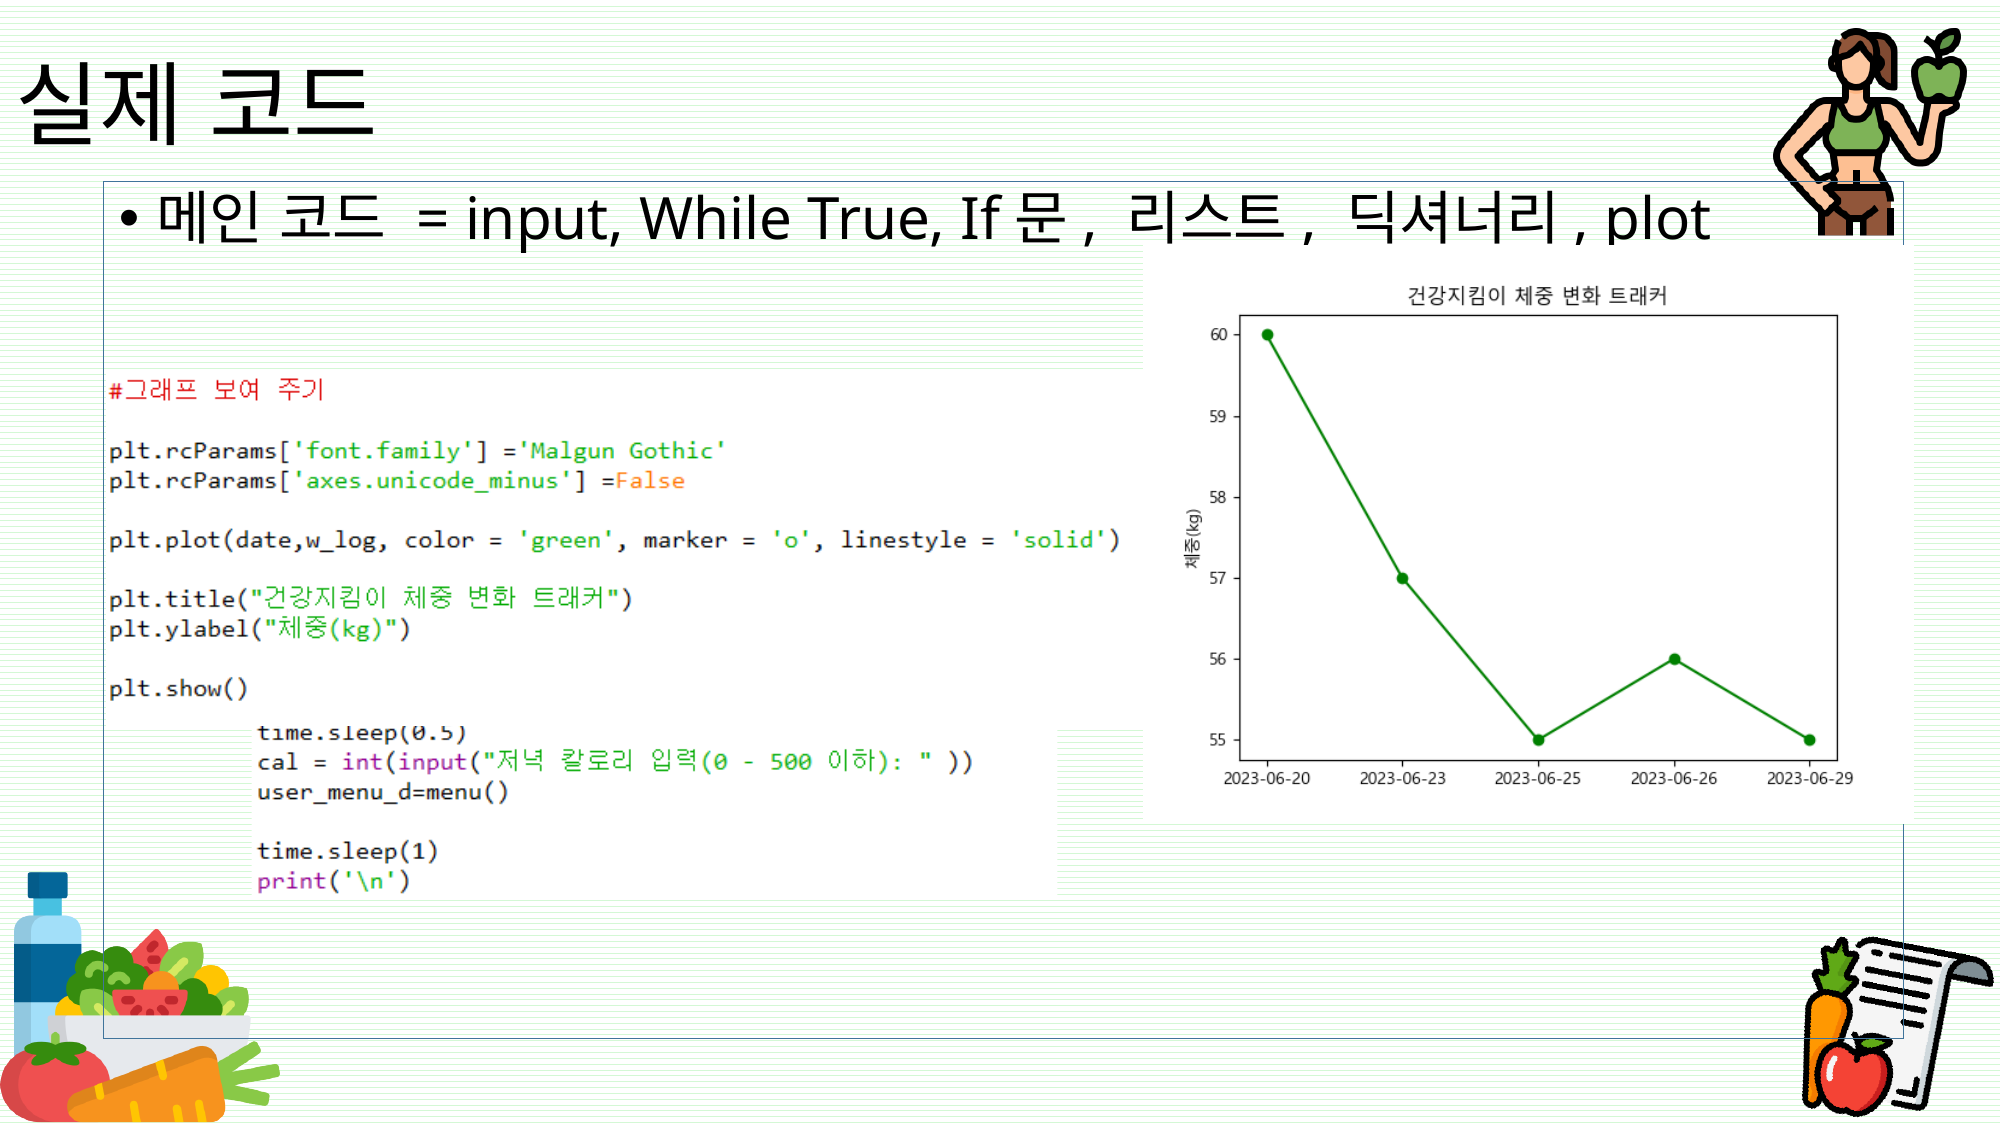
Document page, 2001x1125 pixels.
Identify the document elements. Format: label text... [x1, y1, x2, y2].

text_box 메인 코드 = input, While True, If문, 리스트, 딕셔너리, plot [280, 726, 1904, 1039]
title 실제 코드 [0, 0, 1725, 218]
picture [1787, 941, 1997, 1125]
picture [0, 245, 1915, 1125]
text_box 메인 코드 = input, While True, If문, 리스트, 딕셔너리, plot [103, 181, 1904, 857]
picture [1759, 21, 1980, 242]
